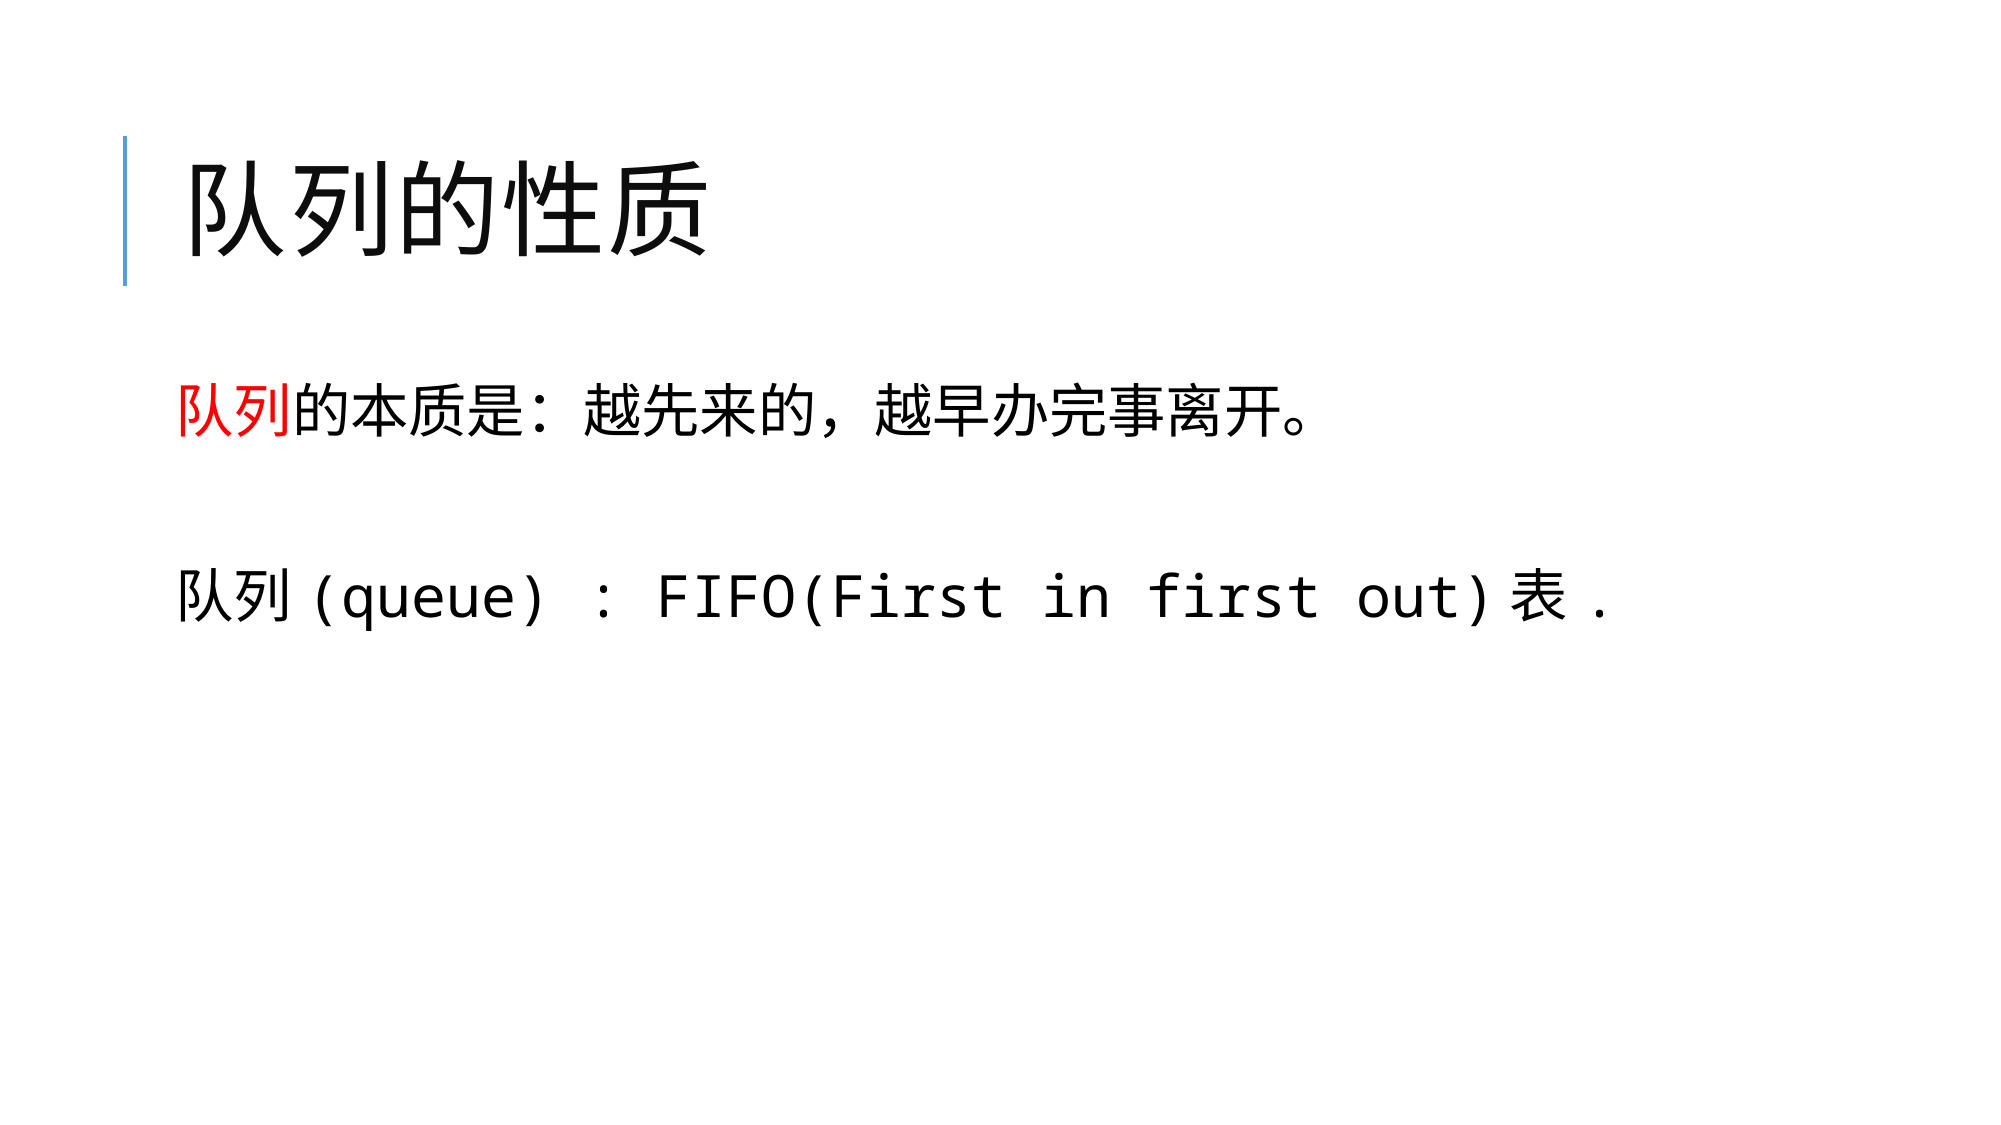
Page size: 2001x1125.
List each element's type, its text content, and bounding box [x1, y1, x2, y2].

list 队列的本质是：越先来的，越早办完事离开。 队列(queue) : FIFO(First in first out)表. [168, 375, 1763, 1035]
title 队列的性质 [168, 96, 1763, 342]
